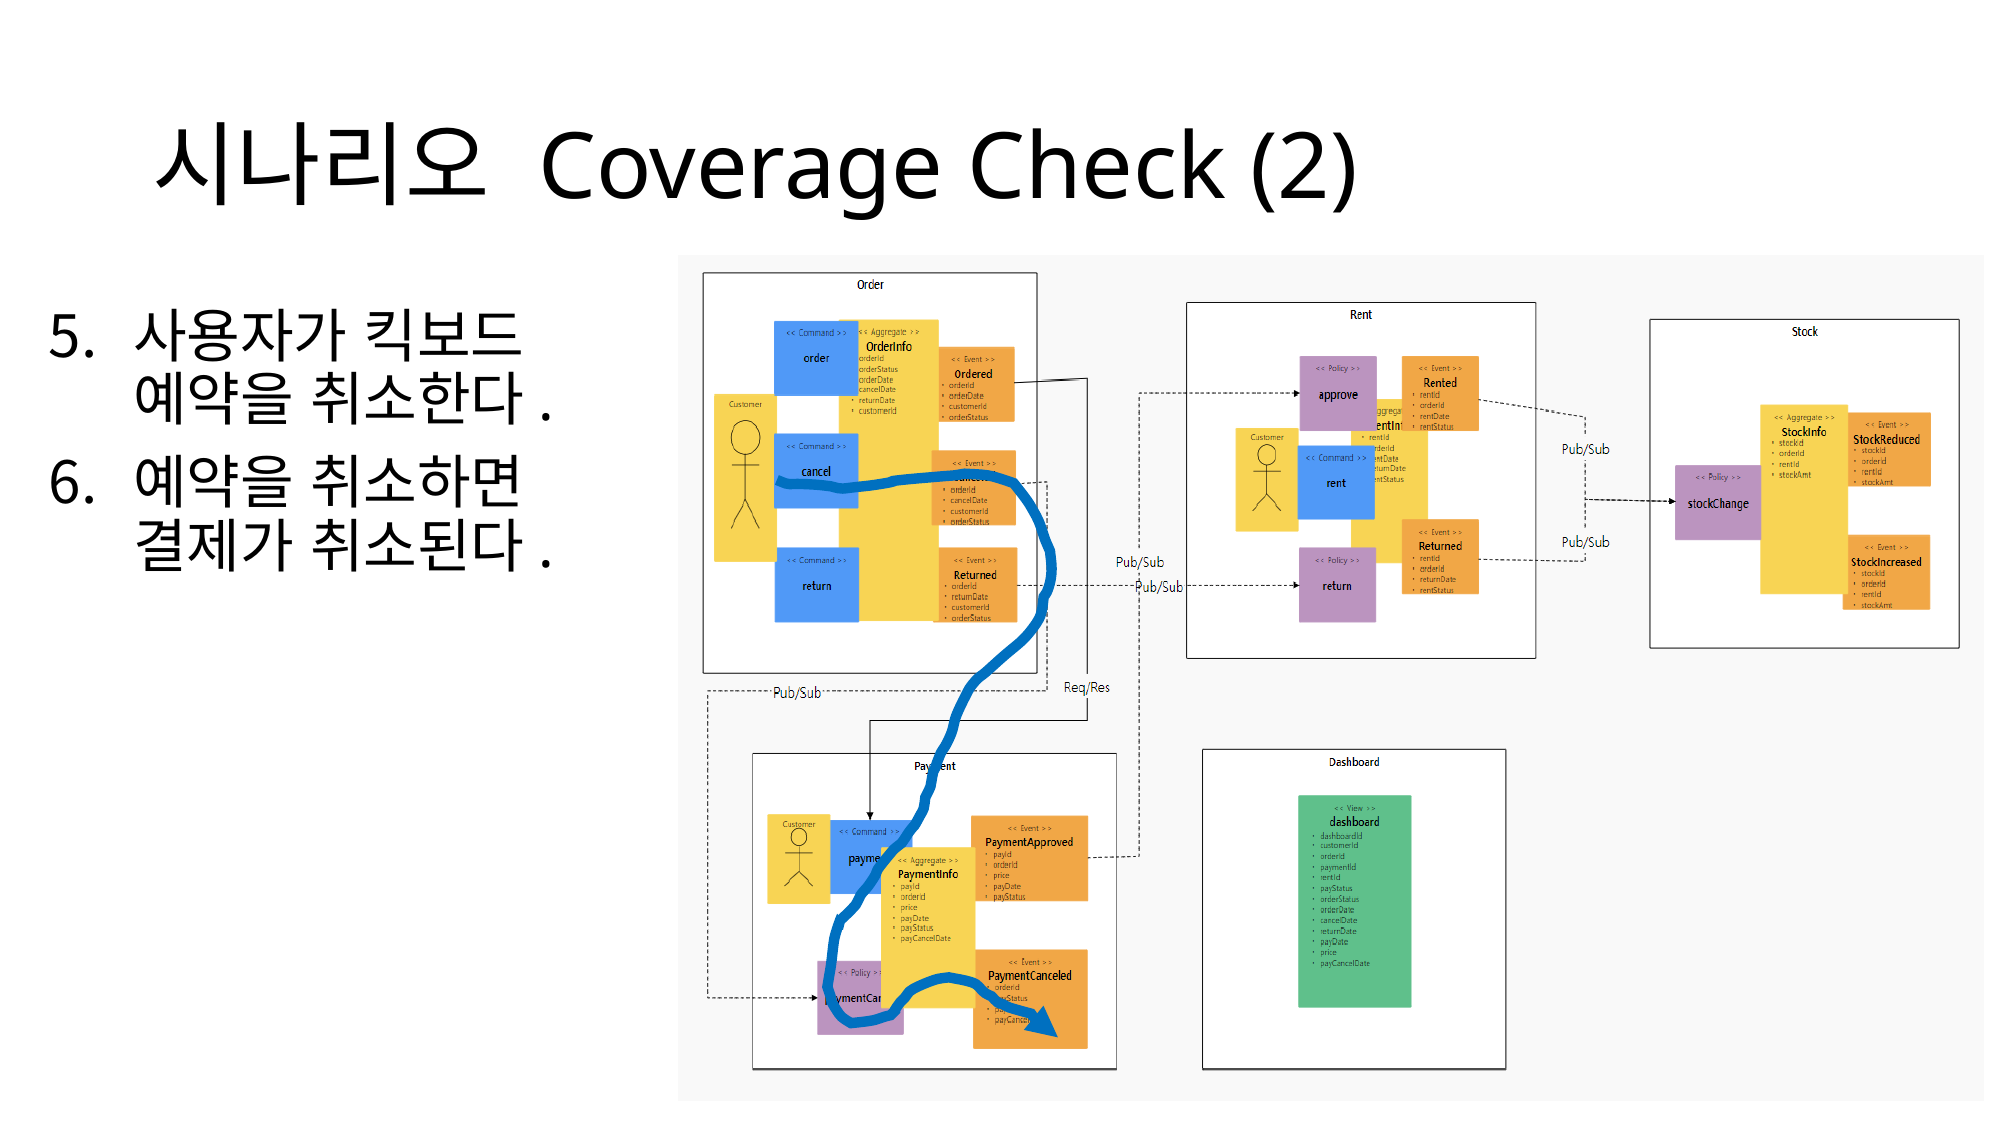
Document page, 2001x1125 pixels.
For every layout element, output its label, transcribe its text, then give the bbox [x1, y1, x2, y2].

title 시나리오 Coverage Check (2) [137, 59, 1863, 278]
list 사용자가 킥보드 예약을 취소한다. 예약을 취소하면 결제가 취소된다. [33, 299, 661, 1014]
picture [678, 255, 1984, 1101]
